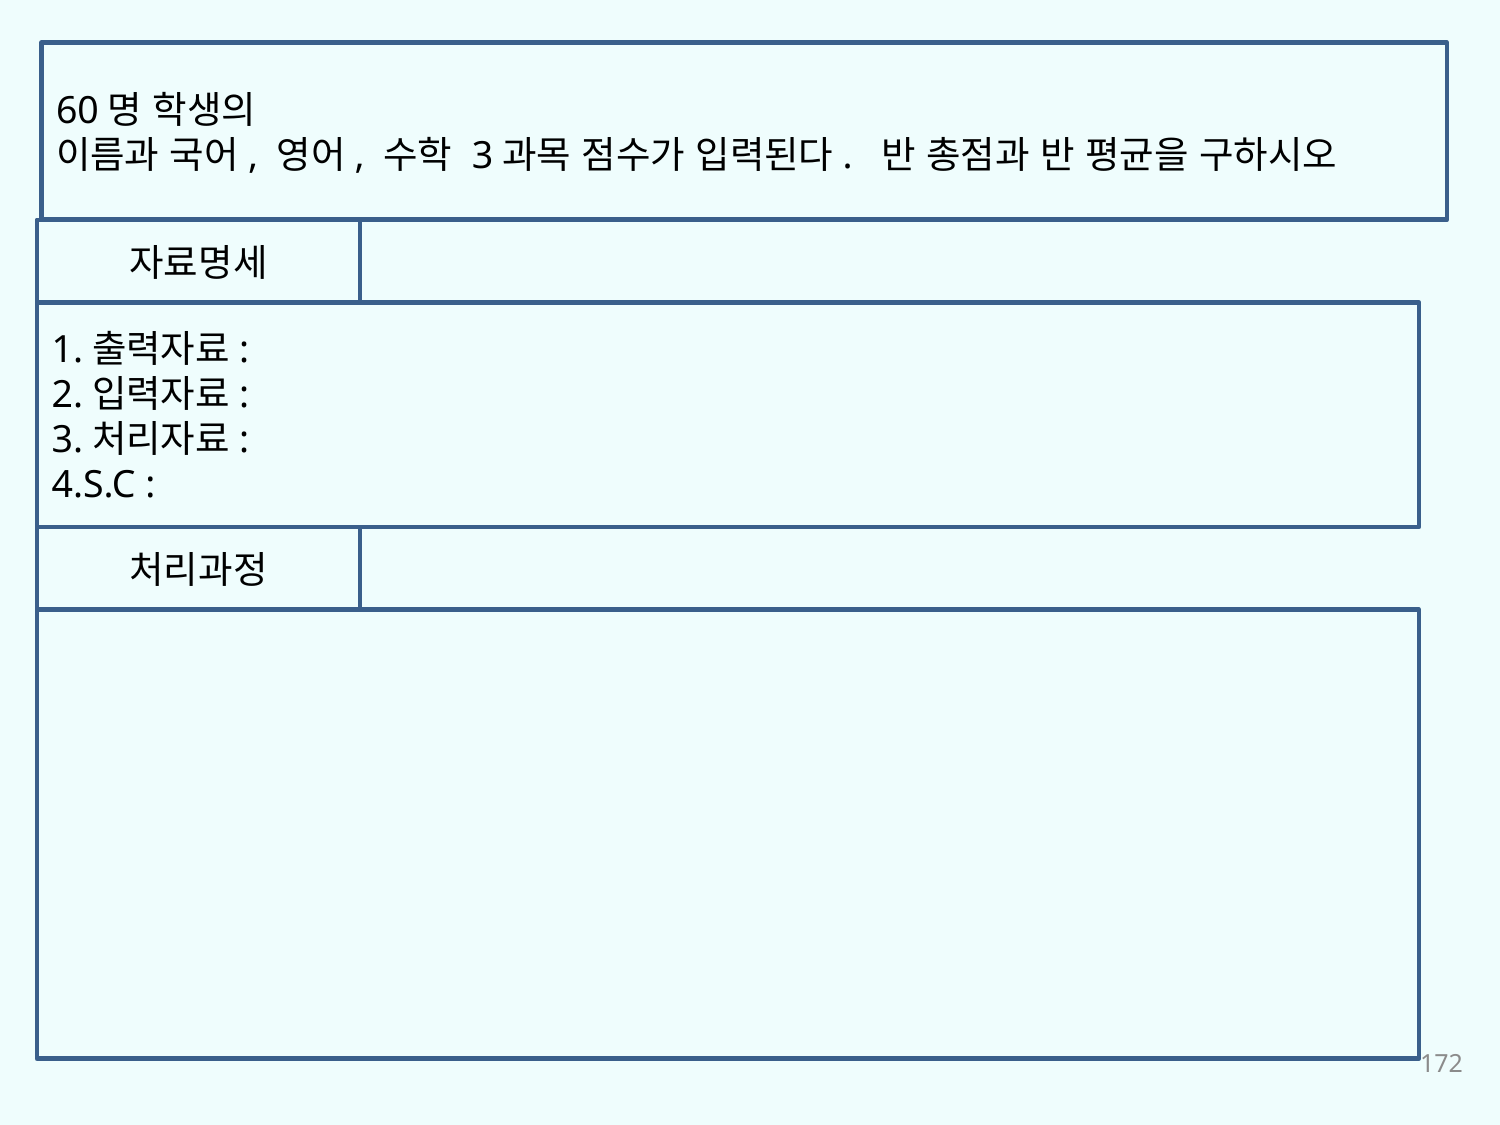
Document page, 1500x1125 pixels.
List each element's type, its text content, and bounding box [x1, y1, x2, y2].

text_box 자료명세 [35, 218, 362, 301]
text_box 60명 학생의 이름과 국어, 영어, 수학 3과목 점수가 입력된다. 반 총점과 반 평균을 구하시오 [39, 41, 1449, 222]
text_box 처리과정 [35, 525, 362, 608]
text_box 1.출력자료: 2.입력자료: 3.처리자료: 4.S.C : [35, 301, 1421, 529]
slide_number 172 [1128, 1035, 1478, 1095]
text_box [35, 608, 1421, 1061]
